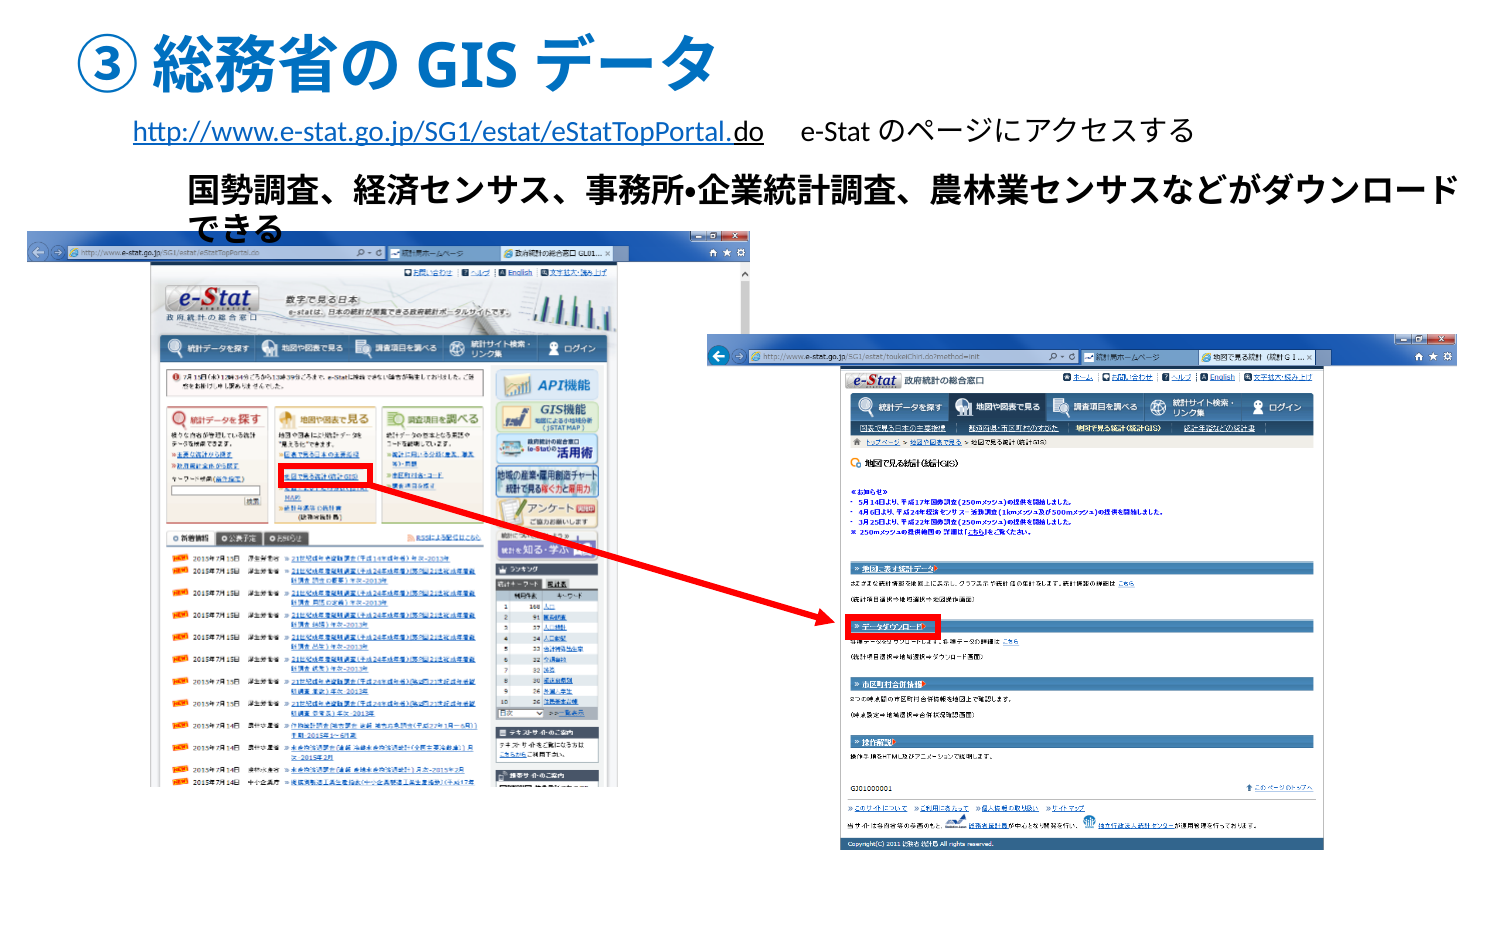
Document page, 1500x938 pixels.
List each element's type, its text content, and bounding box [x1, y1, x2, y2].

text_box http://www.e-stat.go.jp/SG1/estat/eStatTopPortal.do e-Statのページにアクセスする [117, 104, 1212, 155]
picture [27, 231, 1457, 911]
text_box 国勢調査、経済センサス、事務所・企業統計調査、農林業センサスなどがダウンロードできる [172, 161, 1498, 256]
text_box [370, 485, 836, 623]
title ③総務省のGISデータ [60, 25, 1355, 109]
